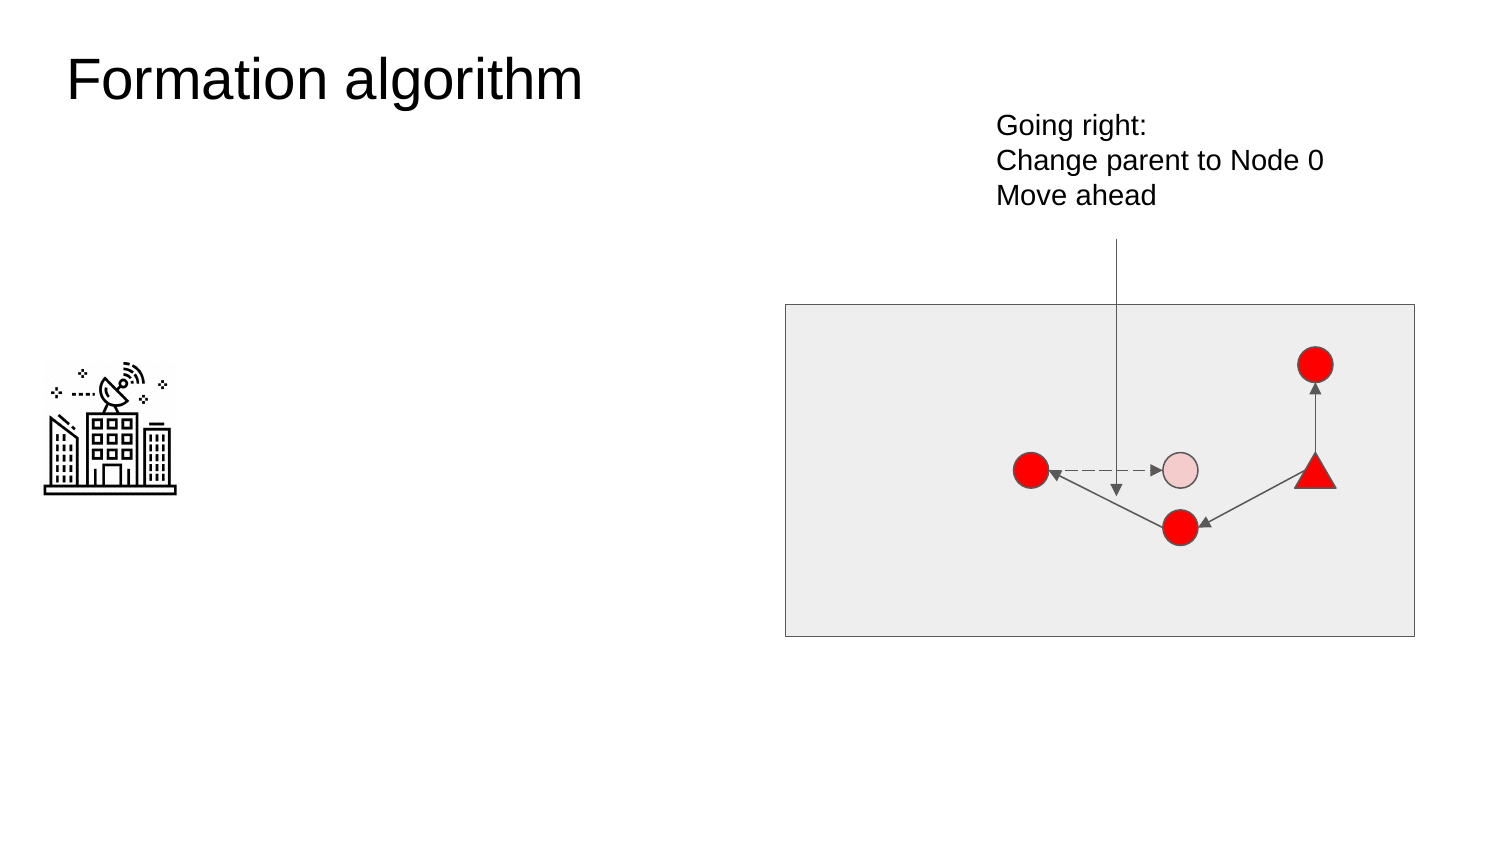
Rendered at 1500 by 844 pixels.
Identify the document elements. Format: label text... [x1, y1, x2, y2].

text_box [1164, 509, 1197, 546]
text_box Going right: Change parent to Node 0 Move ahead [980, 91, 1353, 185]
text_box [785, 304, 1415, 637]
title Formation algorithm [51, 25, 1449, 120]
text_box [1197, 470, 1306, 528]
picture [42, 360, 178, 497]
text_box [1163, 452, 1198, 489]
text_box [1013, 452, 1049, 489]
text_box [1297, 346, 1333, 383]
text_box [1305, 456, 1336, 489]
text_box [1048, 470, 1164, 528]
